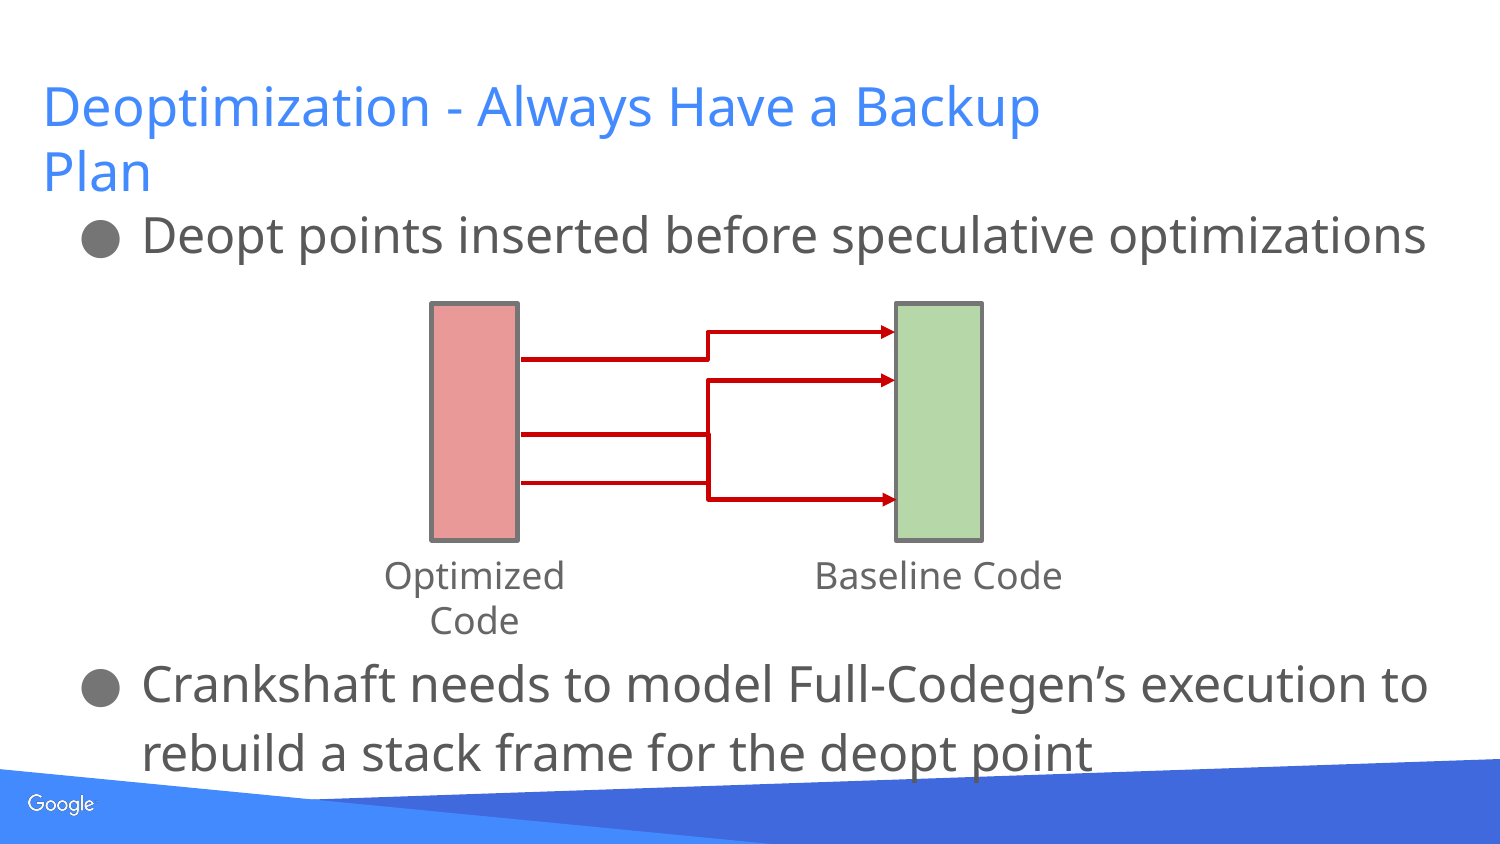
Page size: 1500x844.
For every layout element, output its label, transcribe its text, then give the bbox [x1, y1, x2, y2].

text_box Baseline Code [785, 536, 1092, 604]
picture [28, 794, 98, 816]
text_box Optimized Code [321, 536, 628, 604]
text_box [895, 303, 982, 536]
text_box [431, 303, 518, 536]
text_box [520, 380, 896, 484]
list Deopt points inserted before speculative optimizations Crankshaft needs to model Full-Codegen’s execution to rebuild a stack frame for the deopt point [51, 164, 1449, 788]
title Deoptimization - Always Have a Backup Plan [27, 57, 1170, 182]
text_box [520, 331, 896, 360]
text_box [520, 489, 897, 500]
